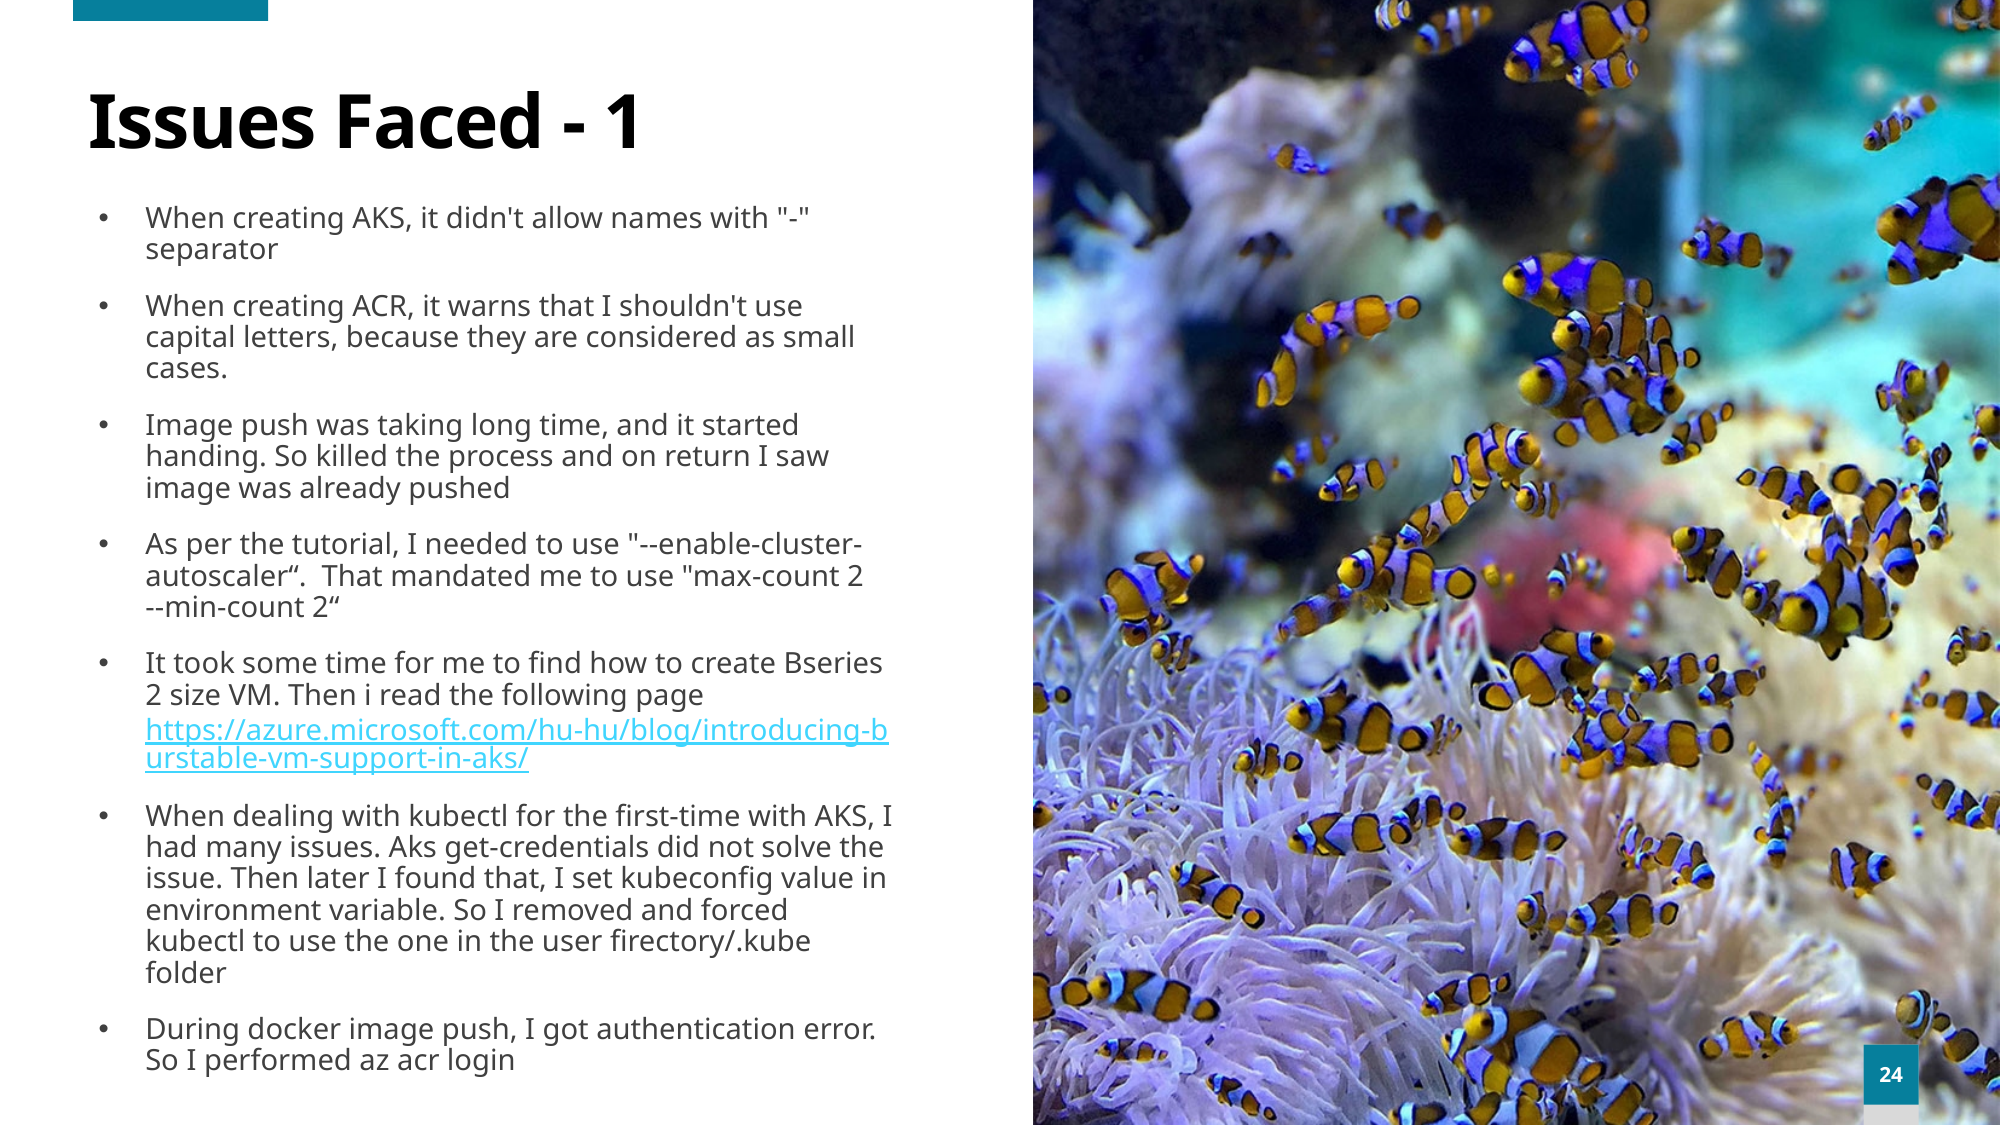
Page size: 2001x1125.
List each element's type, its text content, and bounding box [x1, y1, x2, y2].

title Issues Faced - 1 [73, 76, 922, 174]
list When creating AKS, it didn't allow names with "-" separator When creating ACR, it warns that I shouldn't use capital letters, because they are considered as small cases. Image push was taking long time, and it started handing. So killed the process and on return I saw image was already pushed As per the tutorial, I needed to use "--enable-cluster-autoscaler“. That mandated me to use "max-count 2 --min-count 2“ It took some time for me to find how to create Bseries 2 size VM. Then i read the following page https://azure.microsoft.com/hu-hu/blog/introducing-burstable-vm-support-in-aks/ When dealing with kubectl for the first-time with AKS, I had many issues. Aks get-credentials did not solve the issue. Then later I found that, I set kubeconfig value in environment variable. So I removed and forced kubectl to use the one in the user firectory/.kube folder During docker image push, I got authentication error. So I performed az acr login [83, 195, 912, 1105]
picture [1033, 0, 2000, 1125]
